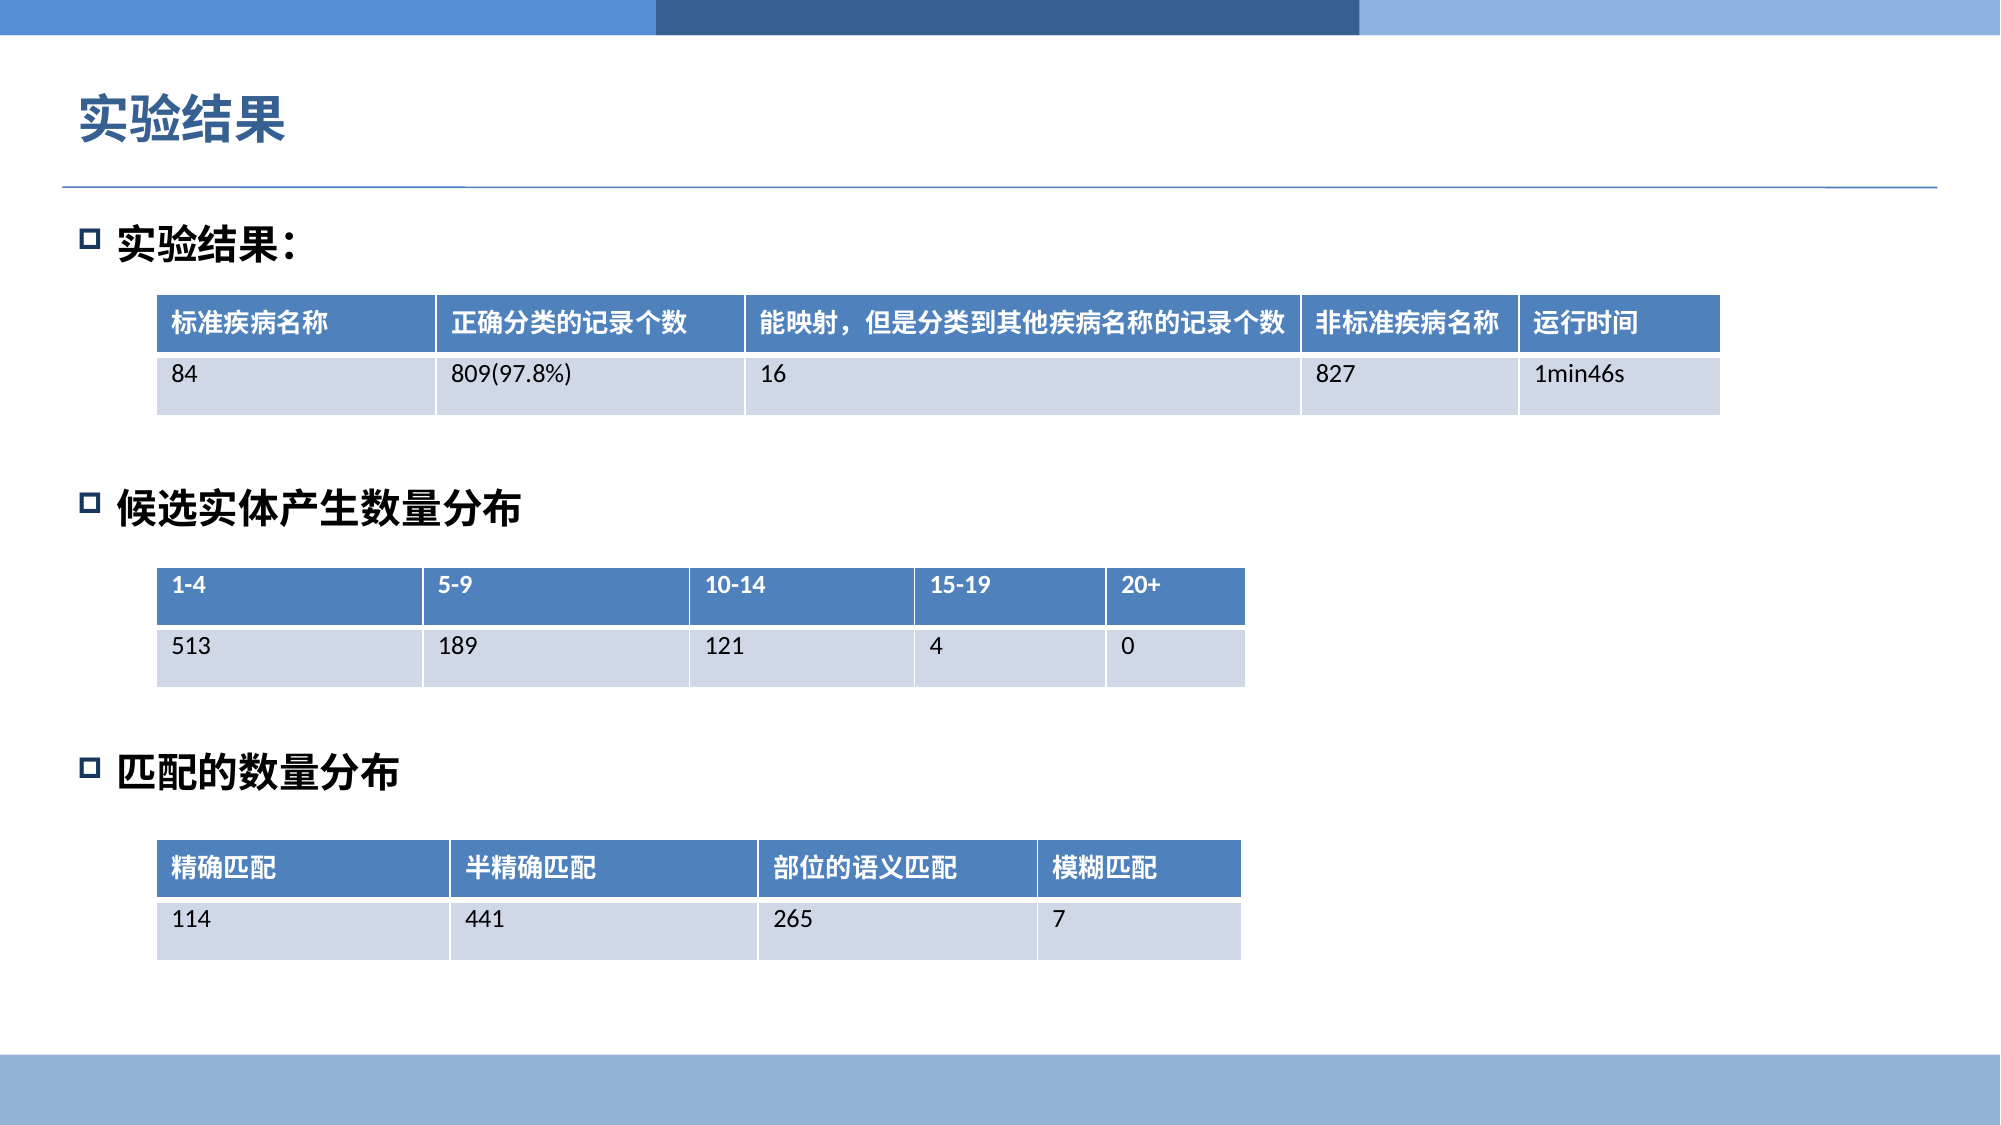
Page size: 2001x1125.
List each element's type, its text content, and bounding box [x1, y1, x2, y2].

table_header 运行时间 [1520, 295, 1720, 352]
table_cell 121 [690, 630, 914, 687]
table_header 20+ [1107, 568, 1245, 625]
table_header 标准疾病名称 [157, 295, 435, 352]
table_header 10-14 [690, 568, 914, 625]
table_header 半精确匹配 [451, 840, 757, 897]
table_cell 809(97.8%) [437, 358, 744, 415]
table_cell 827 [1302, 358, 1518, 415]
table_cell 16 [746, 358, 1300, 415]
table_header 15-19 [915, 568, 1105, 625]
table_header 能映射，但是分类到其他疾病名称的记录个数 [746, 295, 1300, 352]
table_cell 4 [915, 630, 1105, 687]
table_cell 7 [1038, 903, 1241, 960]
table_header 1-4 [157, 568, 422, 625]
table_header 精确匹配 [157, 840, 449, 897]
table_cell 265 [759, 903, 1037, 960]
table_header 正确分类的记录个数 [437, 295, 744, 352]
list 实验结果： 候选实体产生数量分布 匹配的数量分布 [62, 210, 1938, 1020]
table_cell 1min46s [1520, 358, 1720, 415]
table_header 非标准疾病名称 [1302, 295, 1518, 352]
table_cell 0 [1107, 630, 1245, 687]
table_header 模糊匹配 [1038, 840, 1241, 897]
table_cell 114 [157, 903, 449, 960]
table_cell 189 [424, 630, 689, 687]
title 实验结果 [62, 58, 1938, 176]
table_cell 84 [157, 358, 435, 415]
table_header 部位的语义匹配 [759, 840, 1037, 897]
table_header 5-9 [424, 568, 689, 625]
table_cell 513 [157, 630, 422, 687]
table_cell 441 [451, 903, 757, 960]
